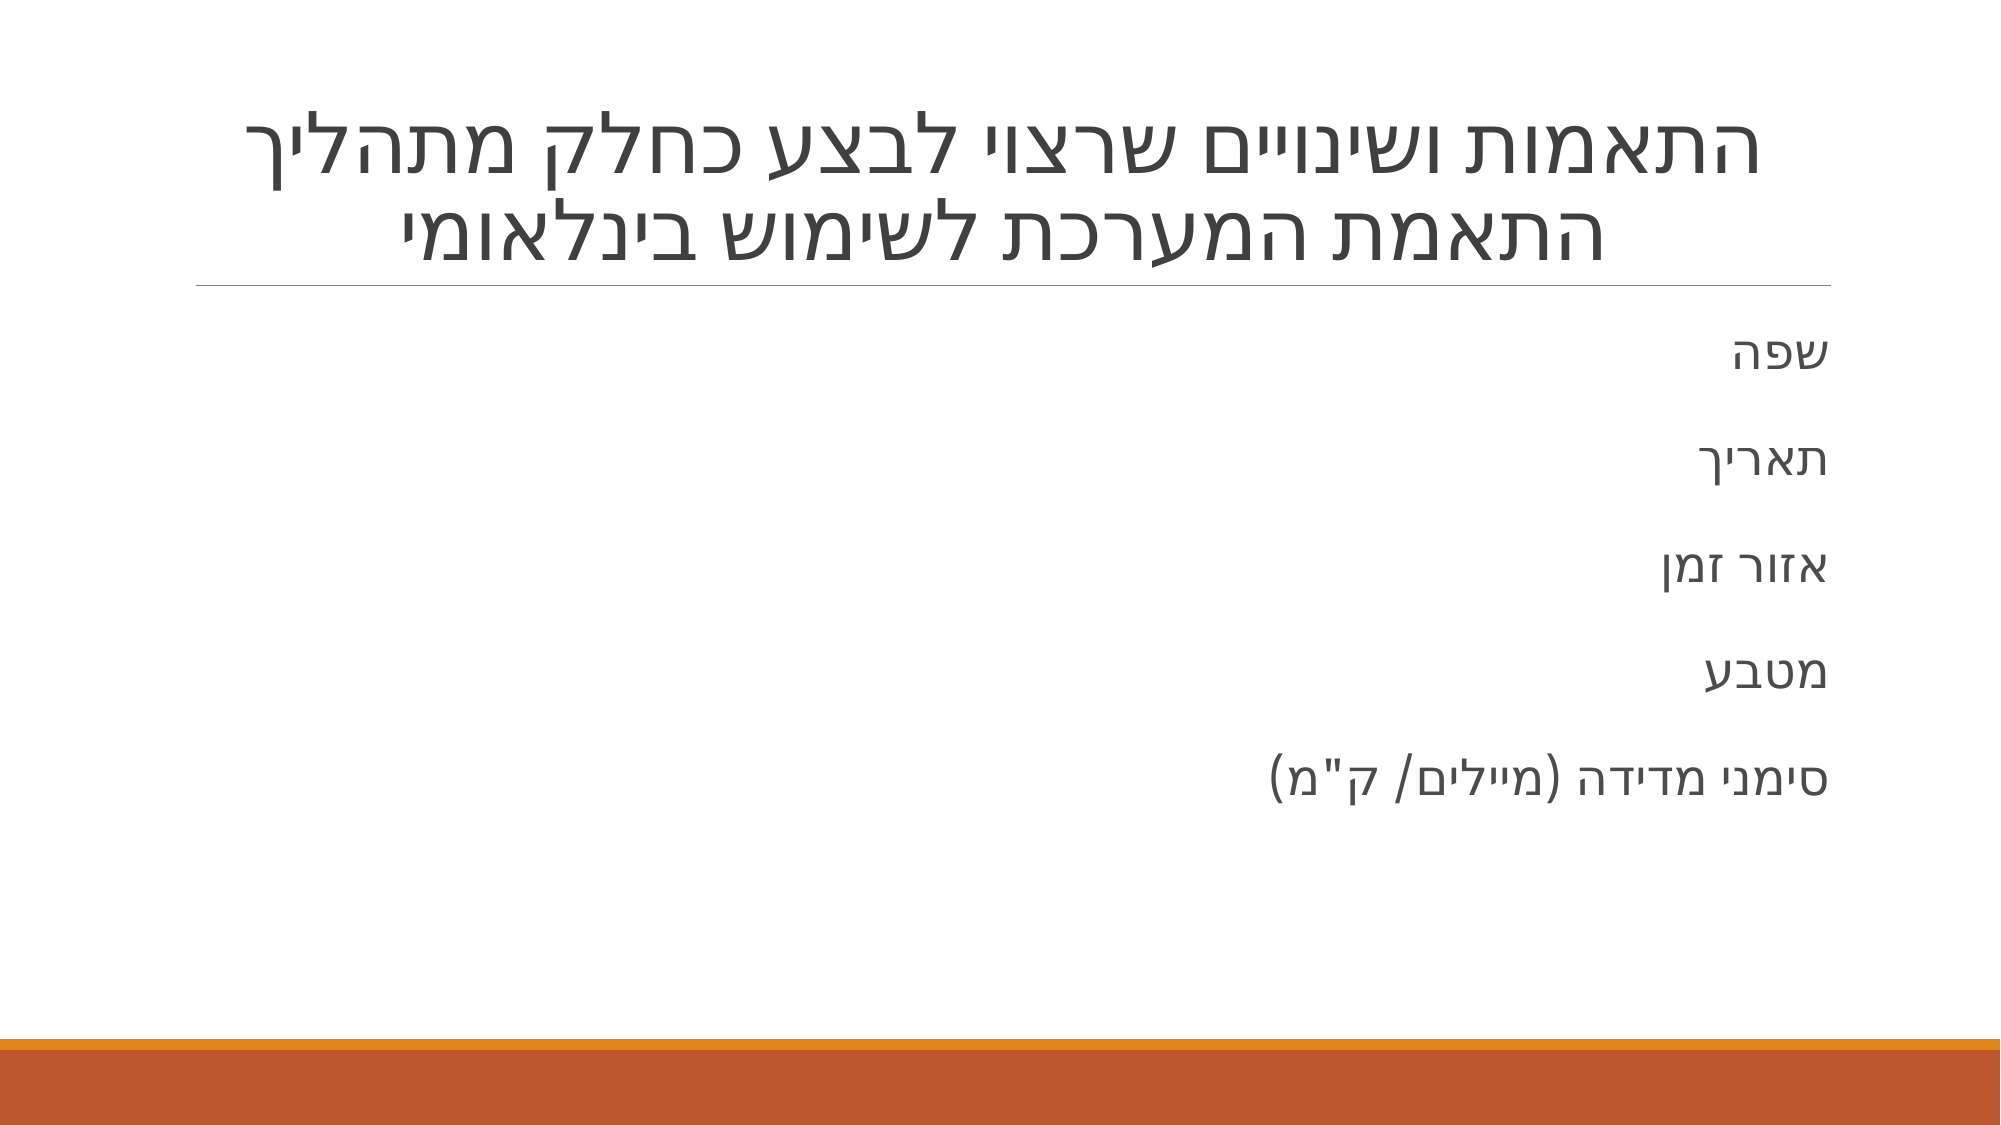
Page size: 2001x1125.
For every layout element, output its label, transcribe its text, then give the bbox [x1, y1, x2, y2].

list שפה תאריך אזור זמן מטבע סימני מדידה (מיילים/ ק"מ) [154, 302, 1830, 1023]
title התאמות ושינויים שרצוי לבצע כחלק מתהליך התאמת המערכת לשימוש בינלאומי [180, 47, 1830, 285]
